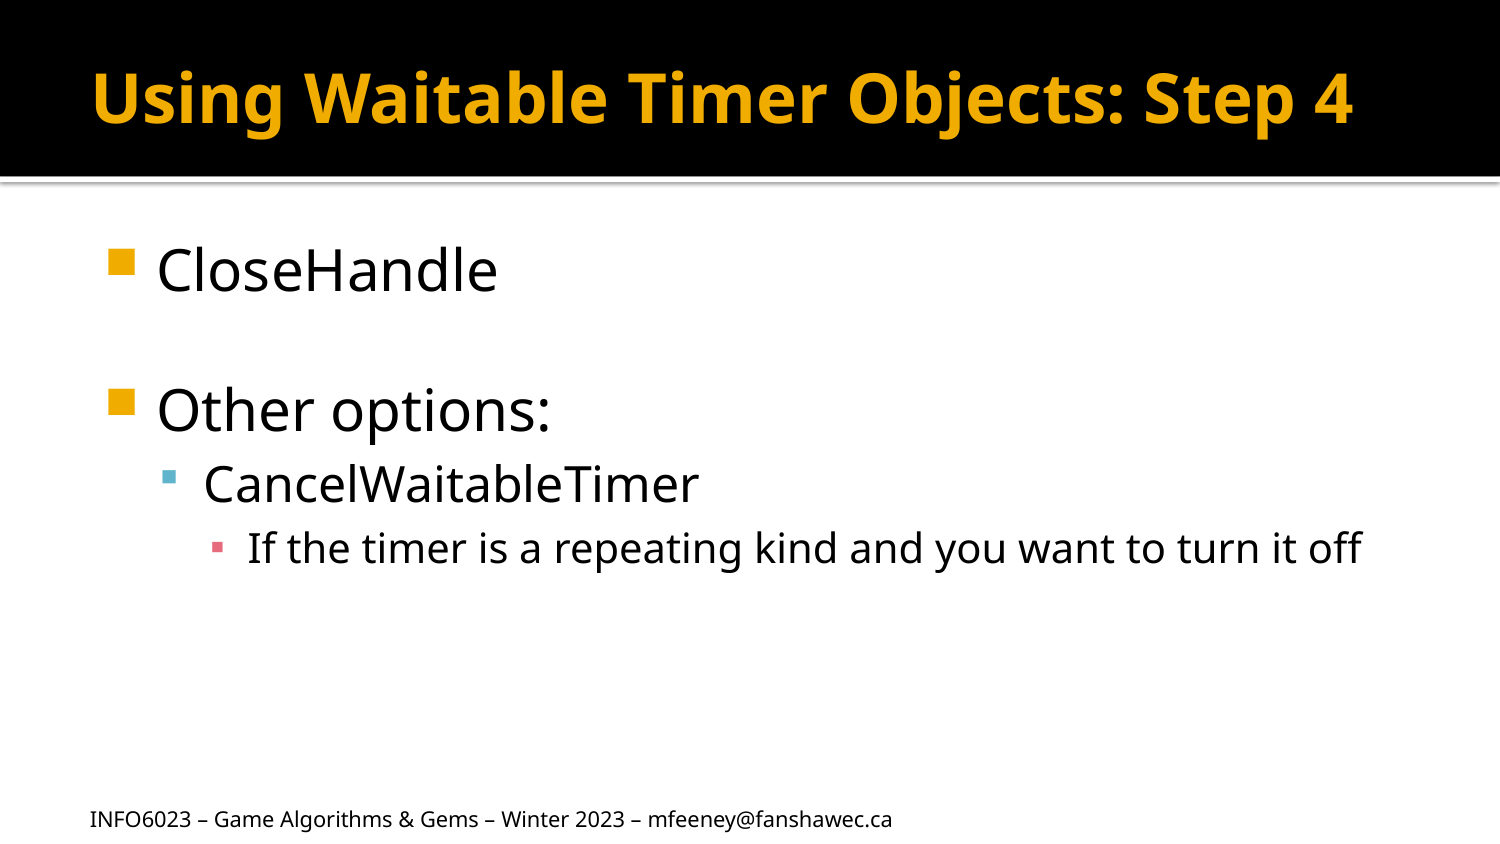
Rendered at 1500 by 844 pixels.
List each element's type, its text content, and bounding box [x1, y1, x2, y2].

list CloseHandle Other options: CancelWaitableTimer If the timer is a repeating kind and you want to turn it off [75, 218, 1425, 788]
title Using Waitable Timer Objects: Step 4 [75, 19, 1425, 174]
